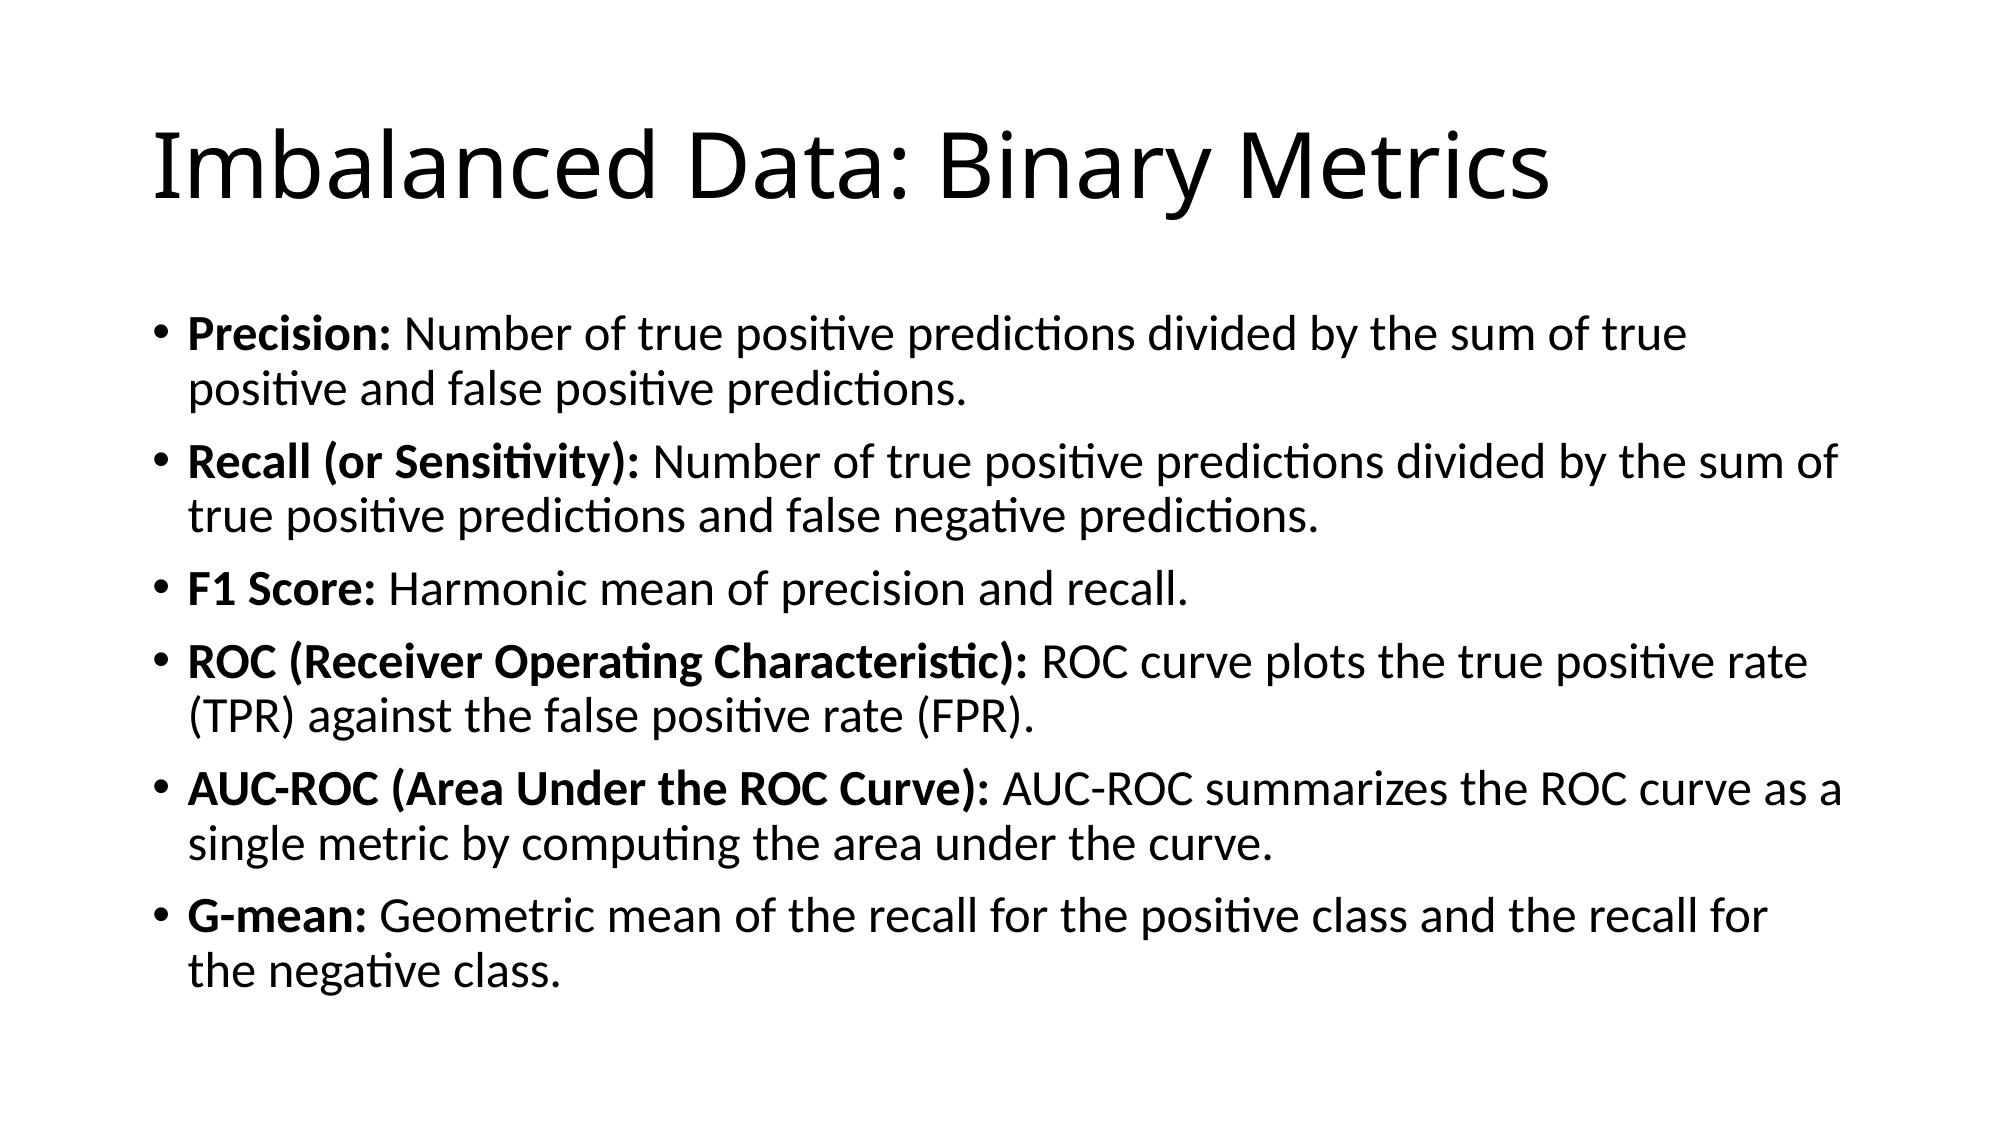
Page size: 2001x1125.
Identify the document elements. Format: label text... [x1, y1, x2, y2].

title Imbalanced Data: Binary Metrics [137, 59, 1863, 278]
list Precision: Number of true positive predictions divided by the sum of true positive and false positive predictions. Recall (or Sensitivity): Number of true positive predictions divided by the sum of true positive predictions and false negative predictions. F1 Score: Harmonic mean of precision and recall. ROC (Receiver Operating Characteristic): ROC curve plots the true positive rate (TPR) against the false positive rate (FPR). AUC-ROC (Area Under the ROC Curve): AUC-ROC summarizes the ROC curve as a single metric by computing the area under the curve. G-mean: Geometric mean of the recall for the positive class and the recall for the negative class. [137, 299, 1863, 1014]
